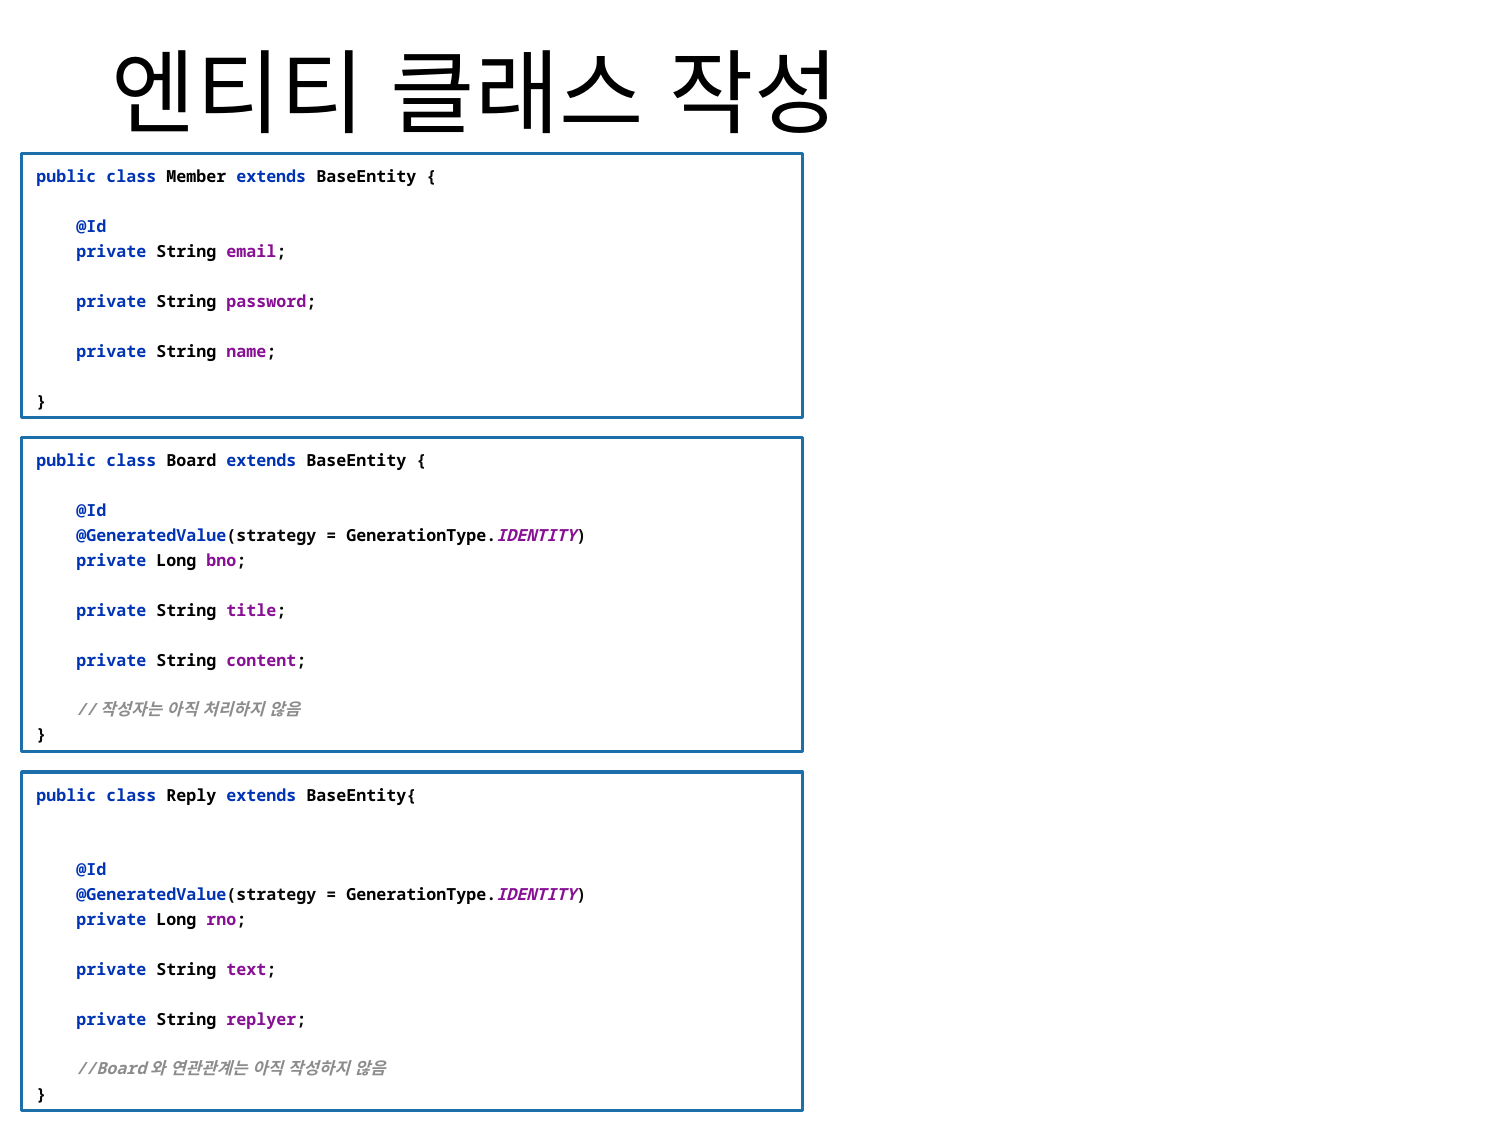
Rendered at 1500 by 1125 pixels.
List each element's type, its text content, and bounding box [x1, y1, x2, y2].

text_box public class Board extends BaseEntity { @Id @GeneratedValue(strategy = GenerationType.IDENTITY) private Long bno; private String title; private String content; //작성자는 아직 처리하지 않음 } [21, 437, 803, 752]
text_box public class Member extends BaseEntity { @Id private String email; private String password; private String name; } [21, 153, 803, 418]
title 엔티티 클래스 작성 [96, 22, 1402, 171]
text_box public class Reply extends BaseEntity{ @Id @GeneratedValue(strategy = GenerationType.IDENTITY) private Long rno; private String text; private String replyer; //Board와 연관관계는 아직 작성하지 않음 } [21, 771, 803, 1111]
